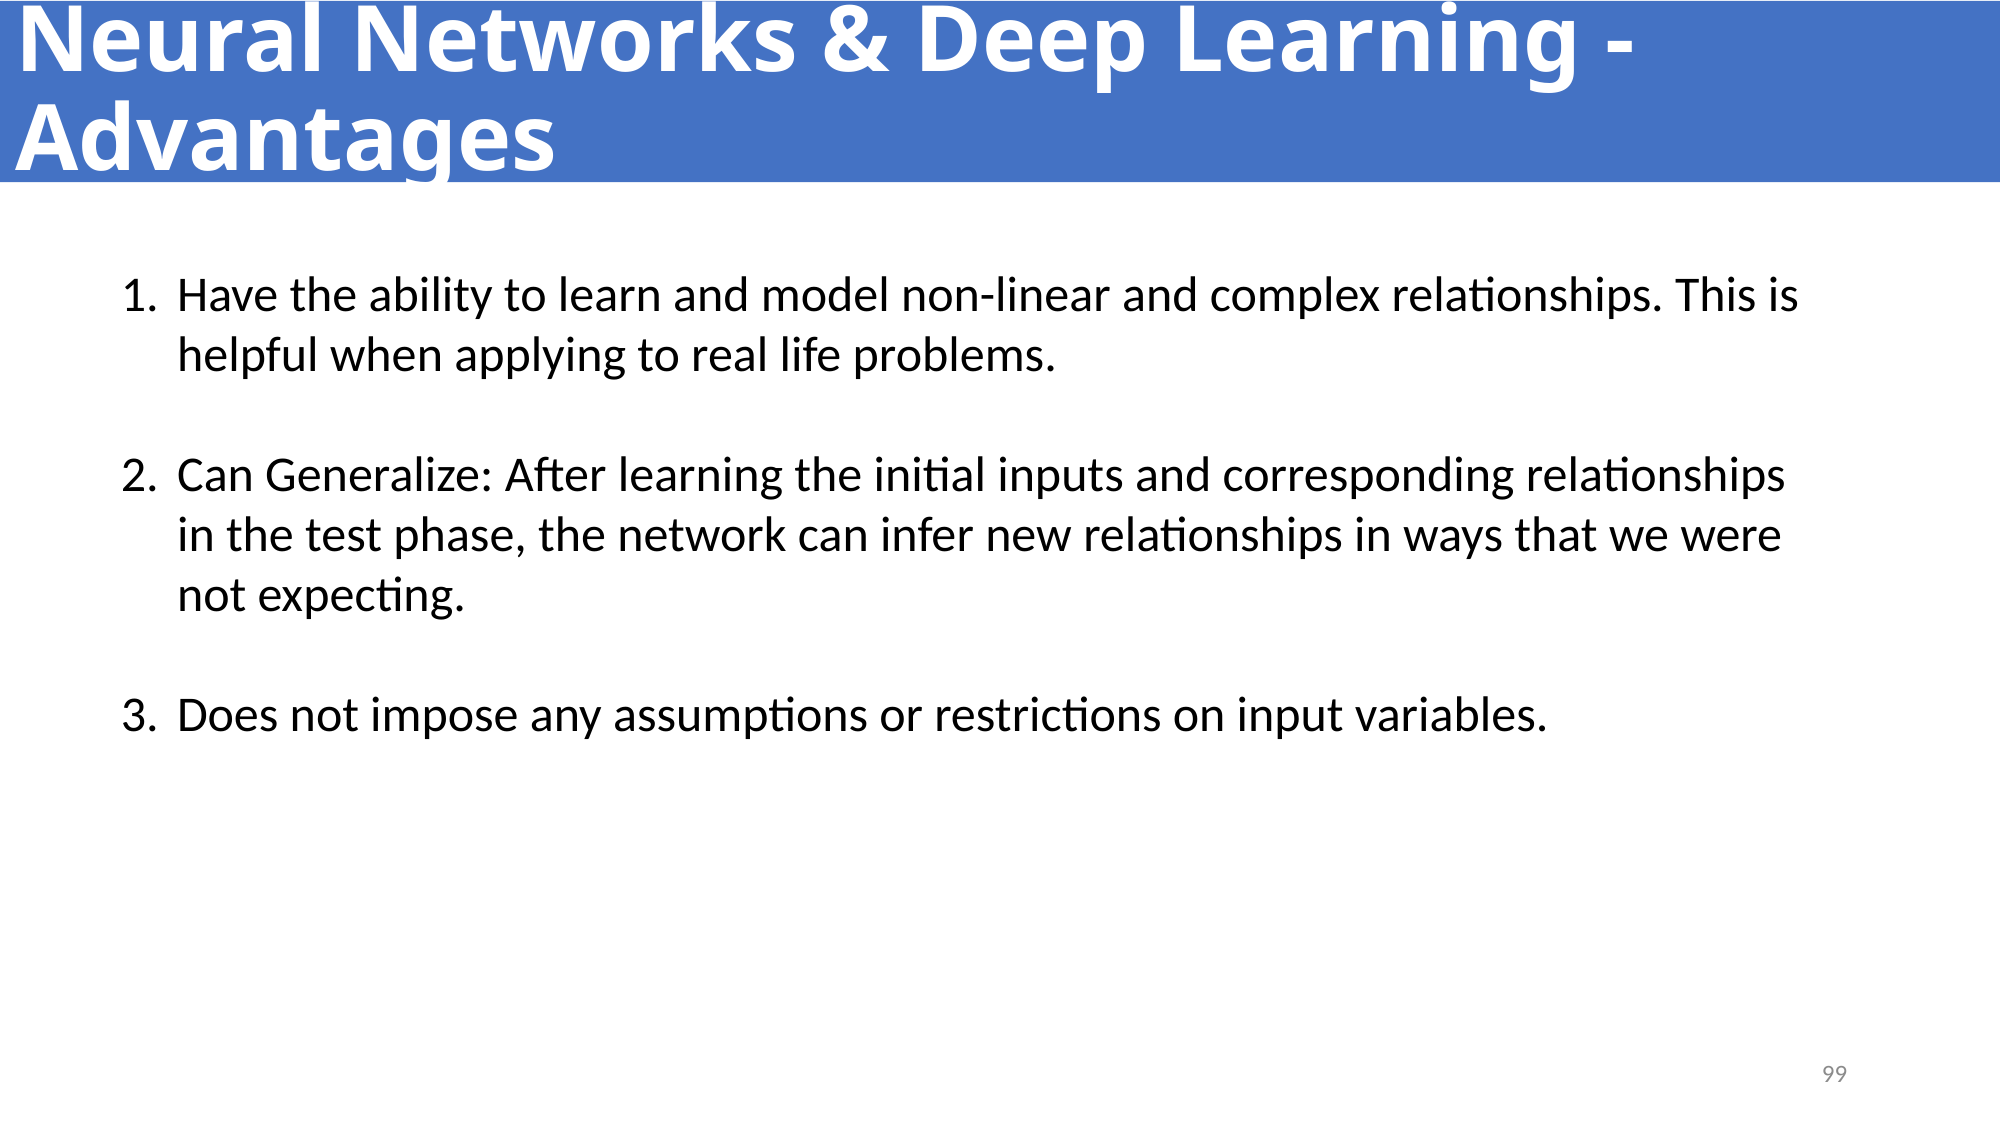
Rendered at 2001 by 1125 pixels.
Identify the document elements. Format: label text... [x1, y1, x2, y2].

title Neural Networks & Deep Learning - Advantages [0, 0, 2000, 183]
slide_number 99 [1412, 1042, 1863, 1103]
text_box Have the ability to learn and model non-linear and complex relationships. This is helpful when applying to real life problems. Can Generalize: After learning the initial inputs and corresponding relationships in the test phase, the network can infer new relationships in ways that we were not expecting. Does not impose any assumptions or restrictions on input variables. [106, 253, 1837, 749]
